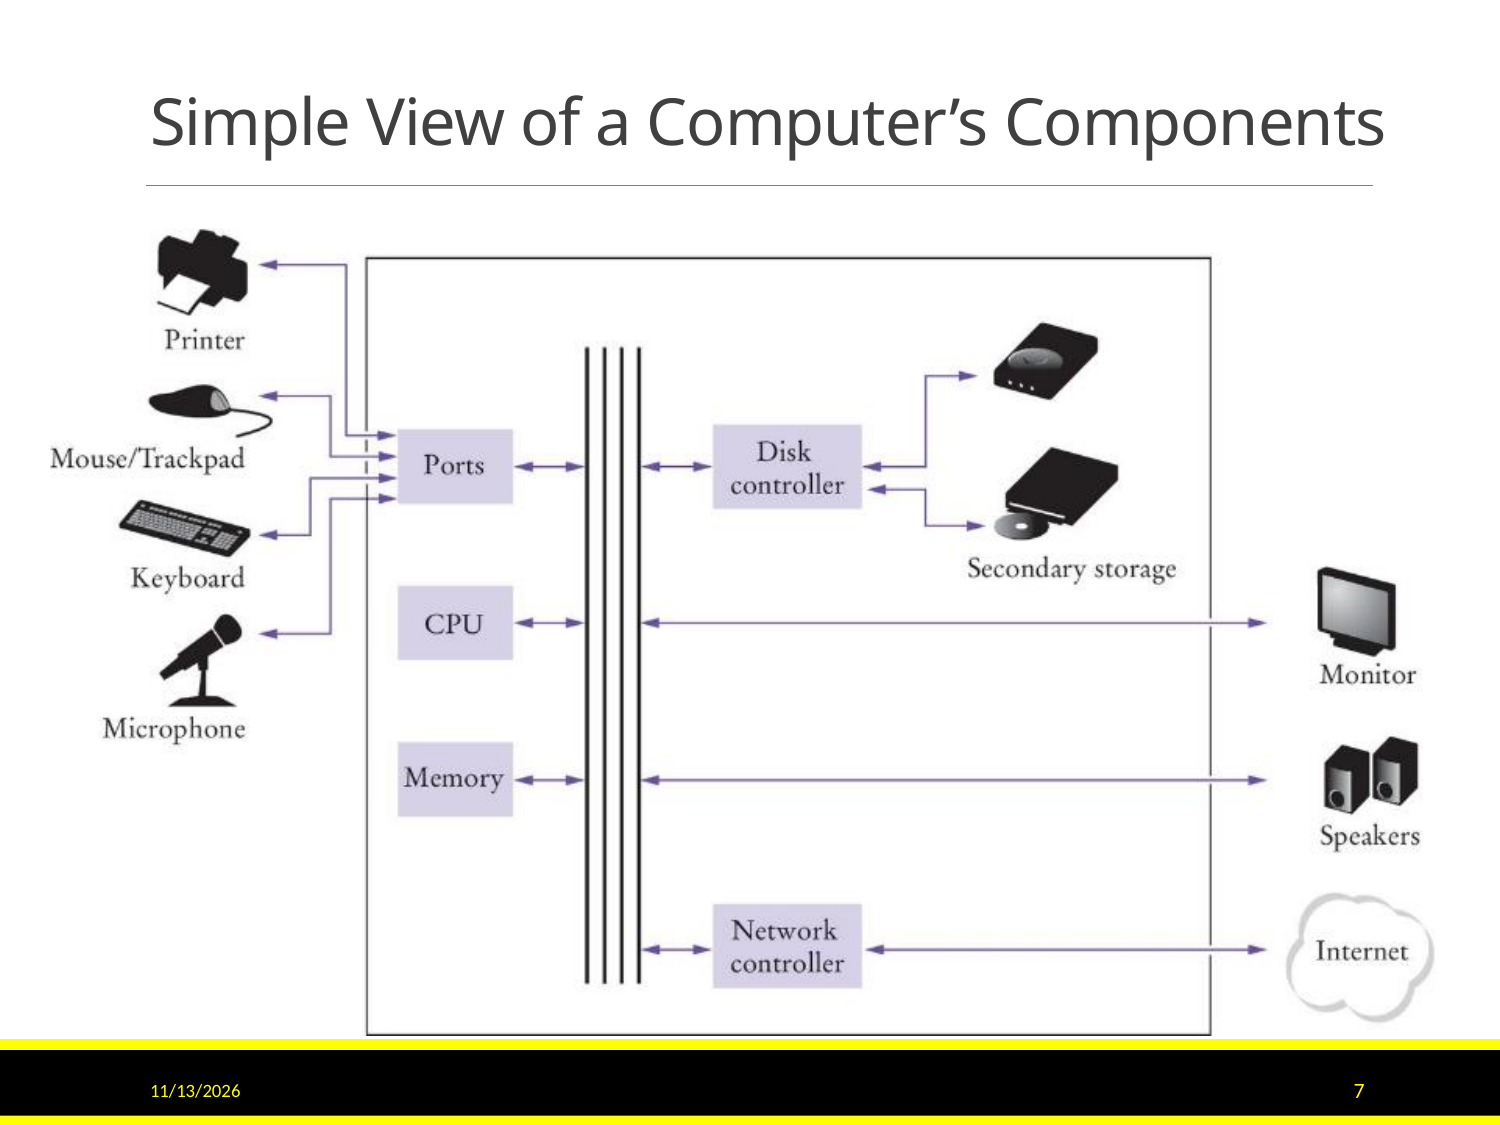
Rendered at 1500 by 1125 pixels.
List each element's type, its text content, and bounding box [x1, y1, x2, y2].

title Simple View of a Computer’s Components [135, 47, 1420, 167]
slide_number 7 [1218, 1059, 1380, 1120]
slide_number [135, 1059, 440, 1120]
picture [49, 227, 1438, 1036]
